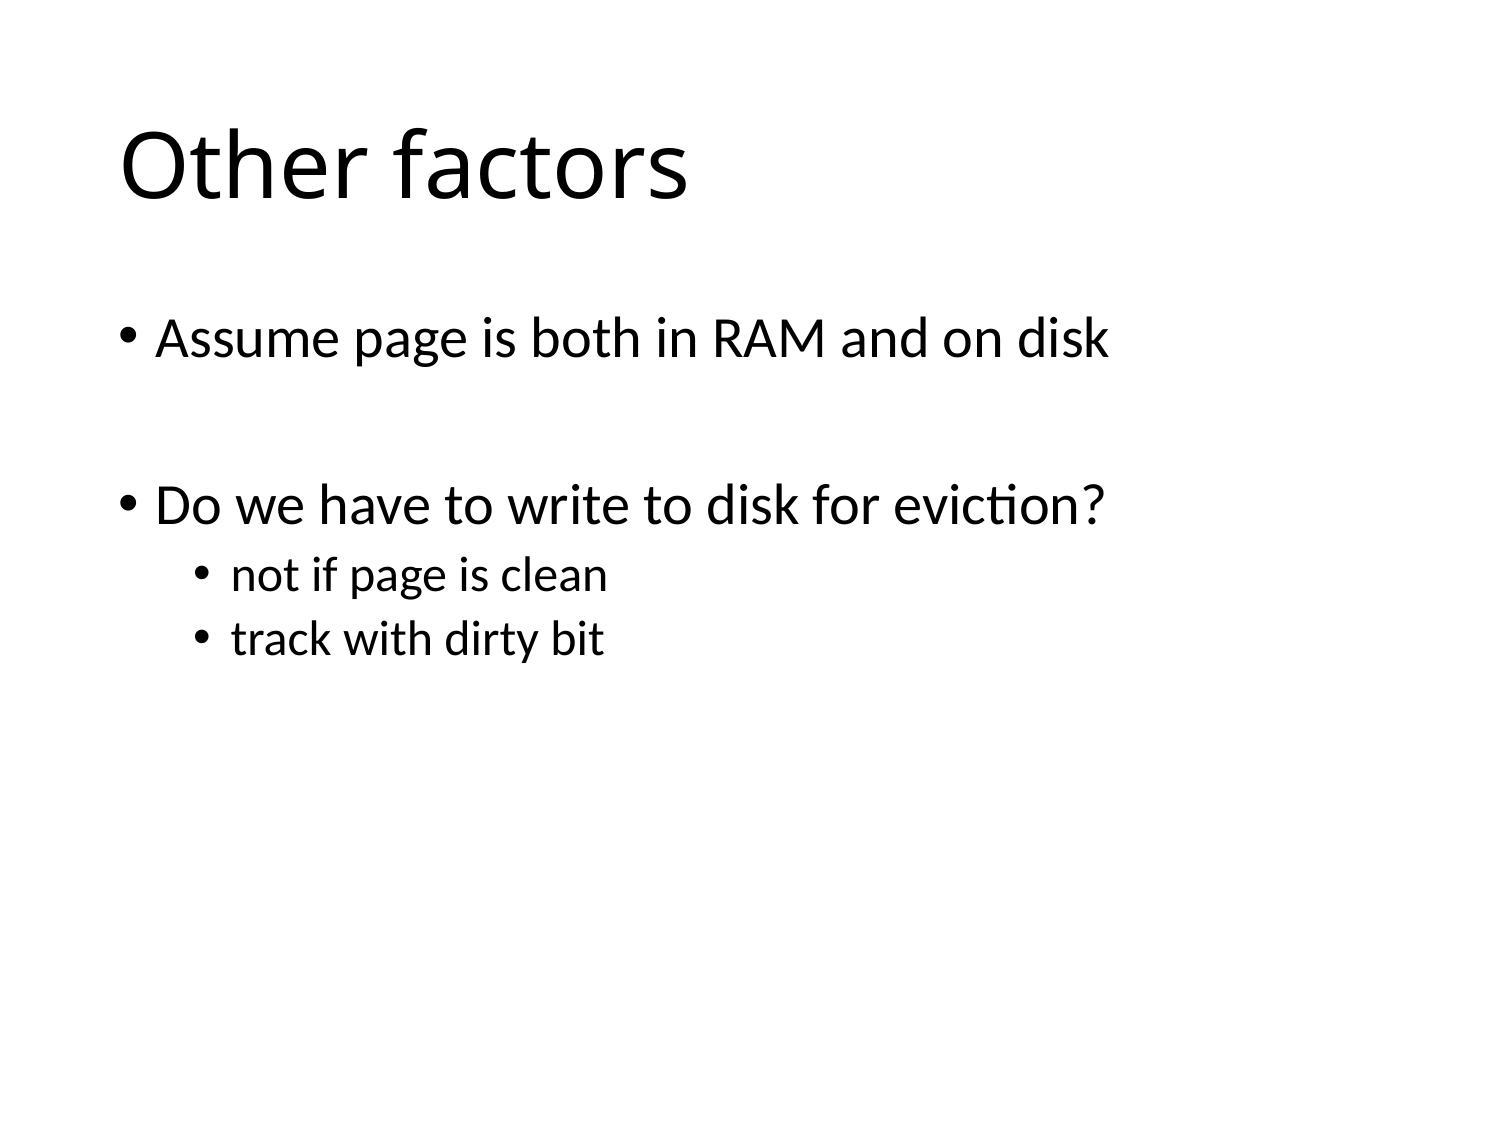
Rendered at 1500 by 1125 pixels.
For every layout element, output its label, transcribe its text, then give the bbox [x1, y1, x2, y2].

title Other factors [103, 59, 1397, 278]
list Assume page is both in RAM and on disk Do we have to write to disk for eviction? not if page is clean track with dirty bit [103, 299, 1397, 1014]
